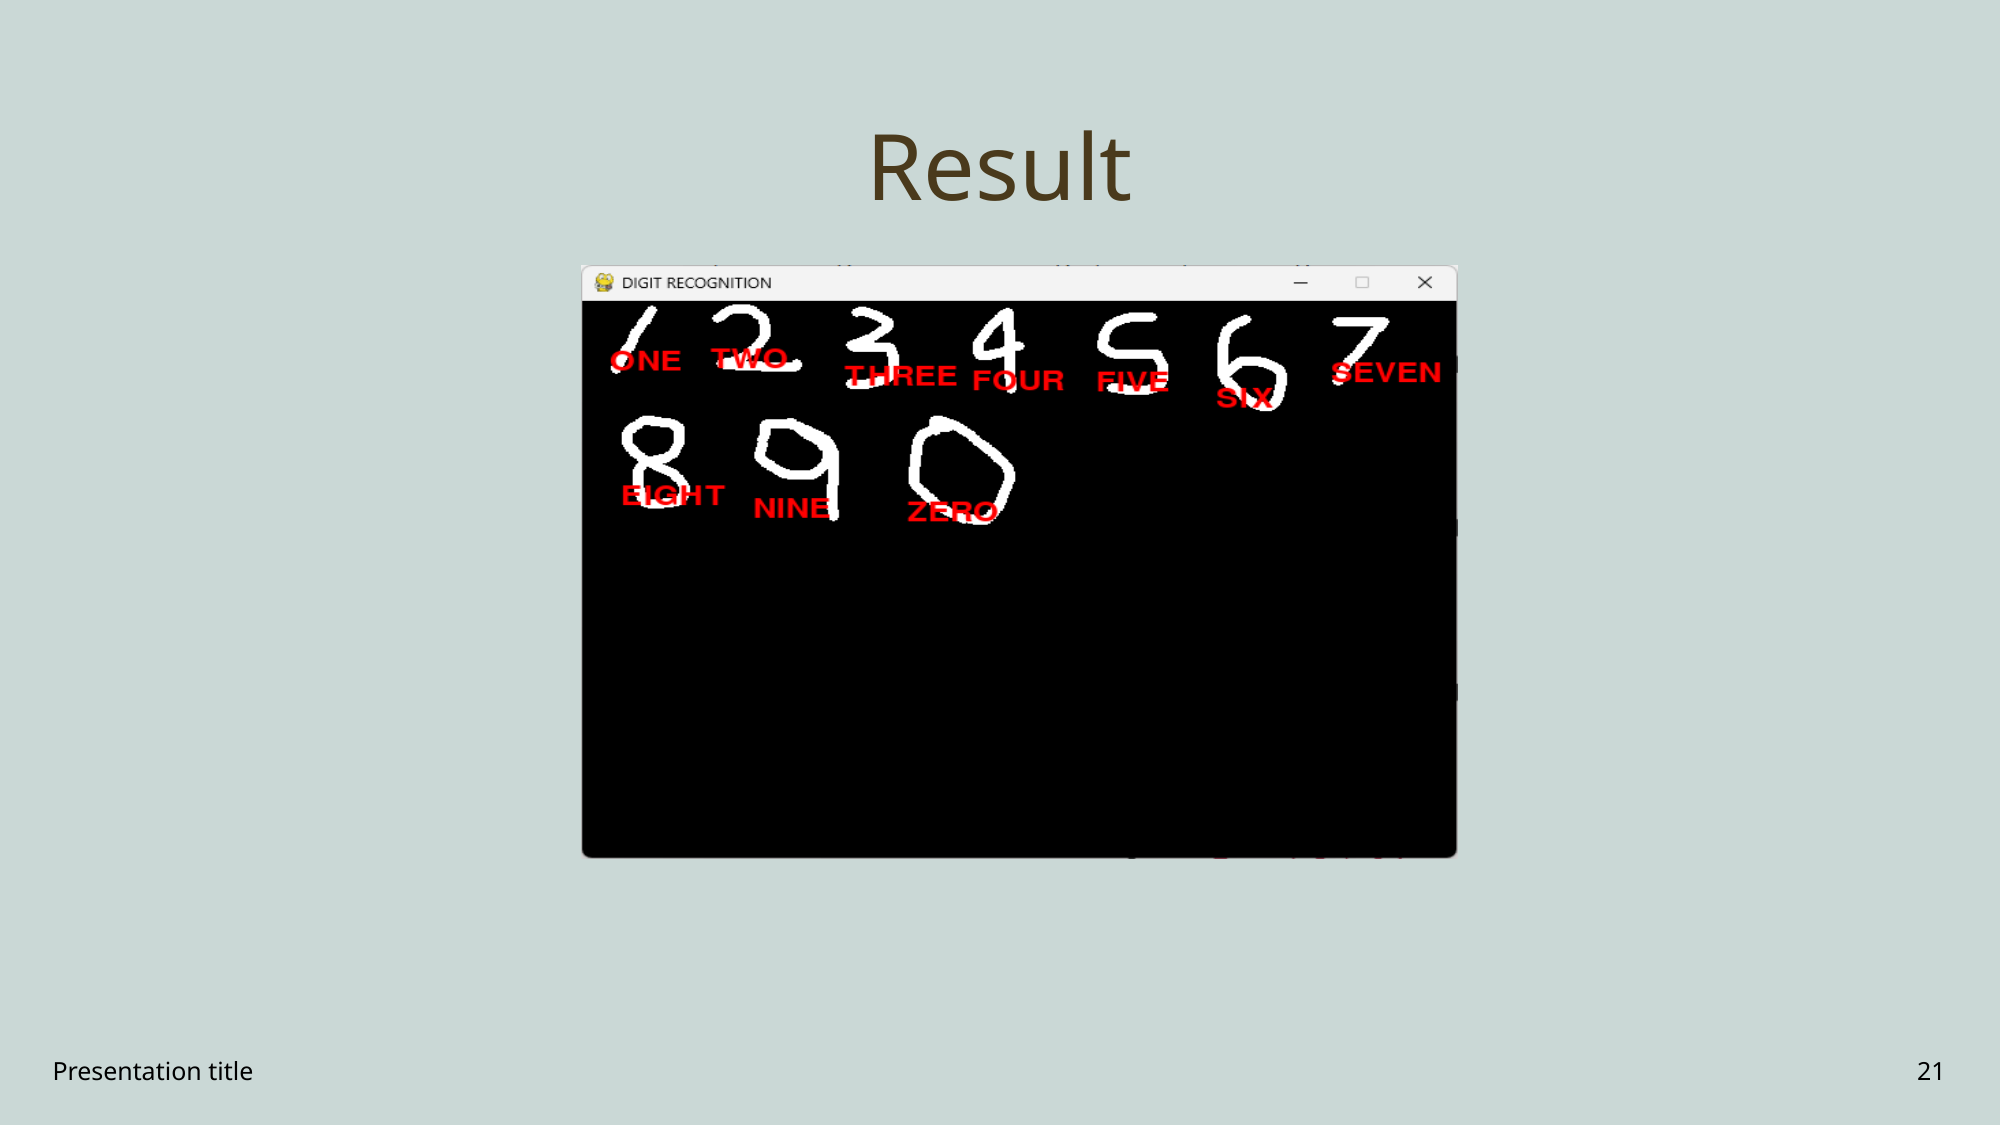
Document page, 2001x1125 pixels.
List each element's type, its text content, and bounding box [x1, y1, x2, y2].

title Result [137, 62, 1863, 280]
picture [581, 265, 1458, 859]
footer Presentation title [37, 1042, 713, 1103]
slide_number 21 [1510, 1042, 1961, 1103]
